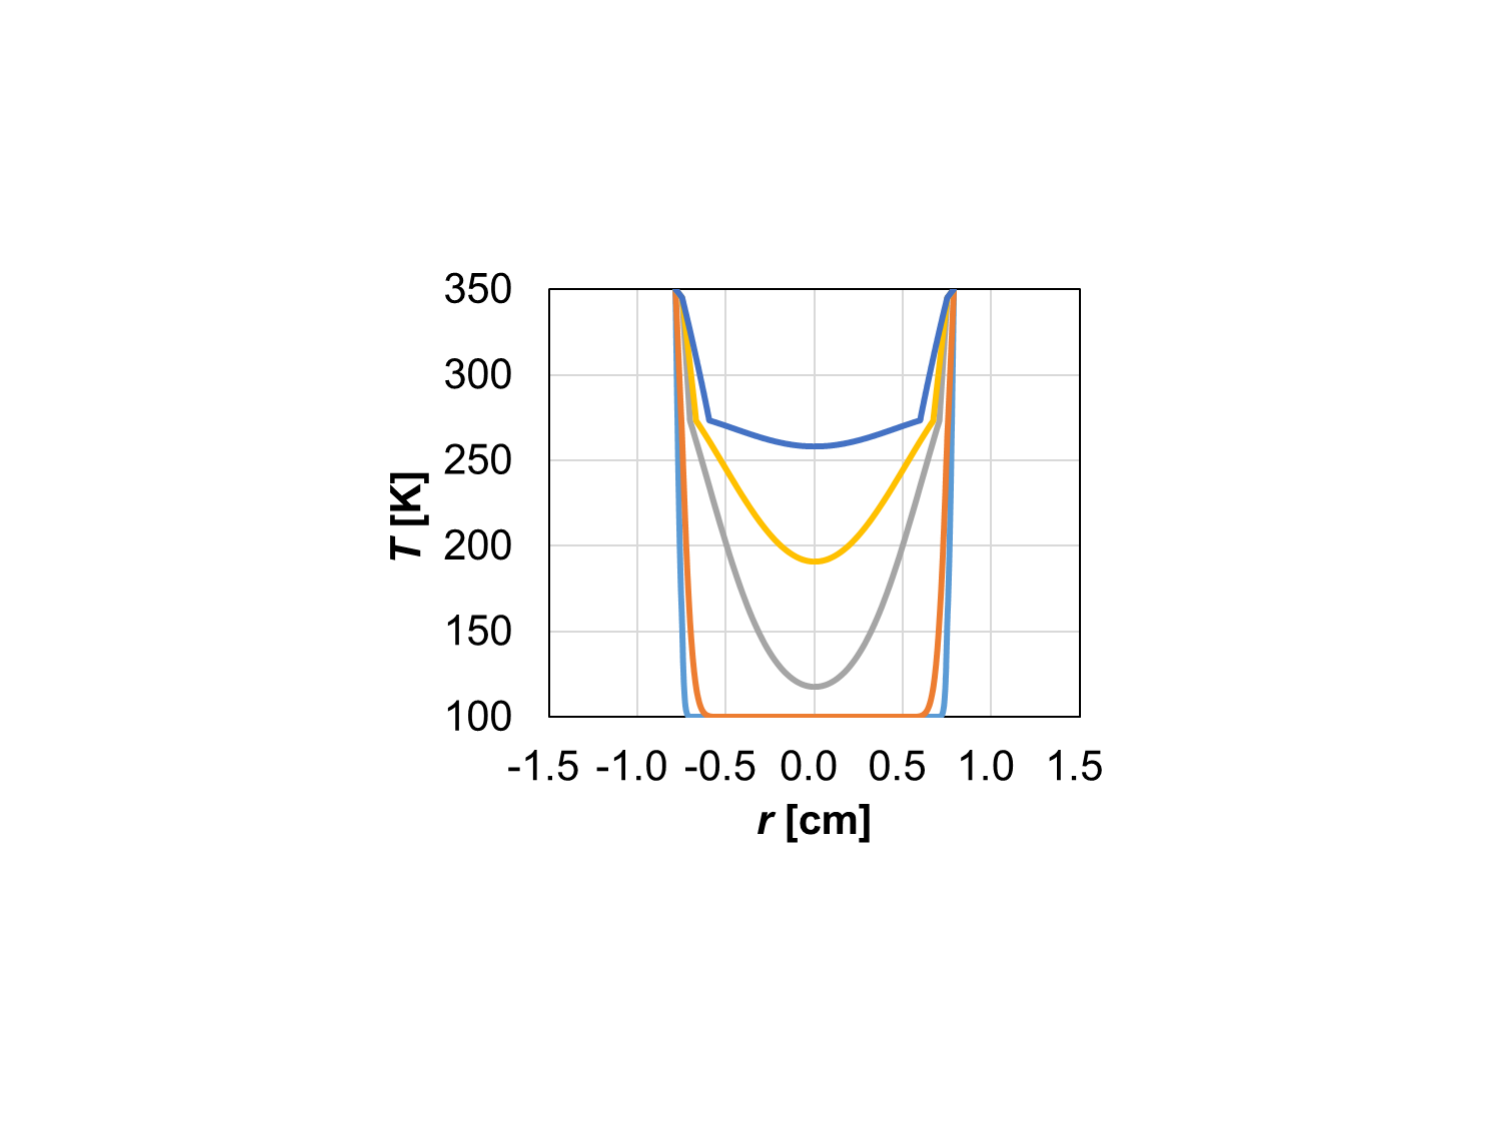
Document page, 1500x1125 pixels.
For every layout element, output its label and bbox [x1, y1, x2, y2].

picture [363, 255, 1137, 869]
